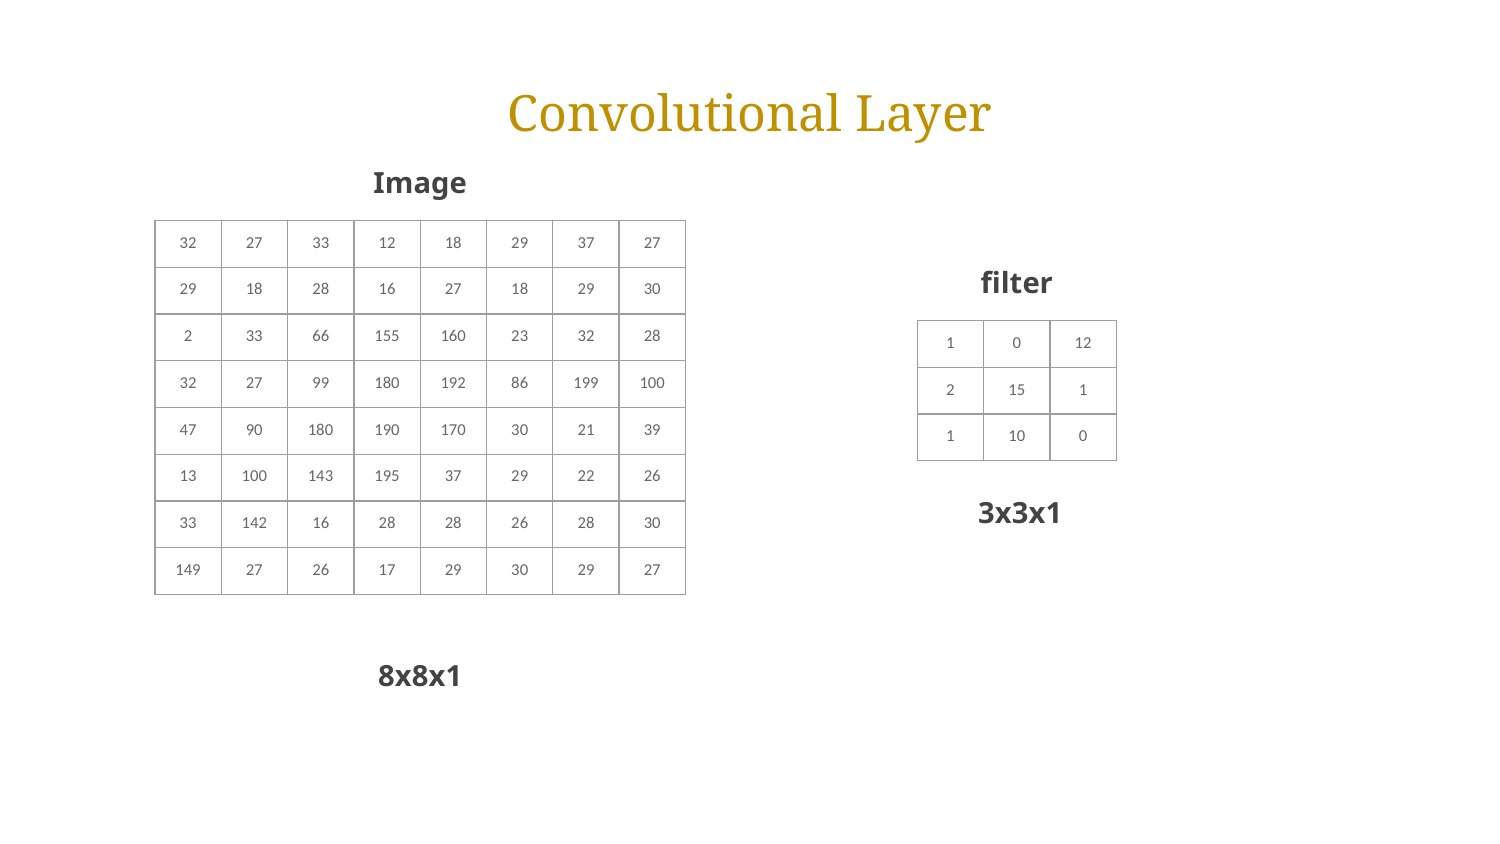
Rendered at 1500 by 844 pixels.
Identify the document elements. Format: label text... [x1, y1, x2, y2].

table_header 12 [1051, 321, 1116, 367]
table_cell 39 [620, 408, 685, 454]
table_cell 47 [156, 408, 221, 454]
table_cell 100 [222, 455, 287, 500]
table_cell 86 [487, 361, 552, 407]
table_cell 195 [355, 455, 420, 500]
table_cell 190 [355, 408, 420, 454]
table_cell 149 [156, 548, 221, 594]
table_cell 28 [620, 315, 685, 360]
table_header 0 [984, 321, 1049, 367]
table_cell 27 [620, 548, 685, 594]
table_cell 22 [553, 455, 618, 500]
table_cell 15 [984, 368, 1049, 413]
table_cell 0 [1051, 415, 1116, 460]
table_cell 29 [421, 548, 486, 594]
table_cell 27 [421, 268, 486, 313]
table_cell 99 [288, 361, 353, 407]
table_cell 28 [288, 268, 353, 313]
table_cell 21 [553, 408, 618, 454]
table_cell 30 [620, 502, 685, 547]
table_cell 29 [553, 268, 618, 313]
table_cell 180 [355, 361, 420, 407]
text_box 3x3x1 [917, 483, 1123, 541]
table_cell 27 [222, 548, 287, 594]
table_cell 199 [553, 361, 618, 407]
table_cell 26 [288, 548, 353, 594]
table_cell 13 [156, 455, 221, 500]
table_cell 26 [487, 502, 552, 547]
table_cell 16 [288, 502, 353, 547]
table_cell 26 [620, 455, 685, 500]
table_header 37 [553, 221, 618, 267]
table_cell 29 [553, 548, 618, 594]
table_cell 30 [487, 408, 552, 454]
text_box 8x8x1 [317, 645, 523, 703]
table_header 27 [222, 221, 287, 267]
table_cell 142 [222, 502, 287, 547]
table_header 33 [288, 221, 353, 267]
table_cell 100 [620, 361, 685, 407]
table_cell 30 [487, 548, 552, 594]
table_cell 33 [156, 502, 221, 547]
table_header 29 [487, 221, 552, 267]
table_cell 29 [487, 455, 552, 500]
table_cell 16 [355, 268, 420, 313]
table_cell 2 [156, 315, 221, 360]
table_cell 28 [355, 502, 420, 547]
table_header 1 [918, 321, 983, 367]
table_cell 10 [984, 415, 1049, 460]
table_cell 32 [156, 361, 221, 407]
table_cell 33 [222, 315, 287, 360]
table_cell 17 [355, 548, 420, 594]
table_cell 1 [1051, 368, 1116, 413]
table_cell 29 [156, 268, 221, 313]
table_cell 1 [918, 415, 983, 460]
table_cell 18 [487, 268, 552, 313]
table_cell 32 [553, 315, 618, 360]
table_cell 23 [487, 315, 552, 360]
table_cell 155 [355, 315, 420, 360]
table_header 18 [421, 221, 486, 267]
text_box filter [914, 253, 1120, 311]
table_cell 180 [288, 408, 353, 454]
table_cell 143 [288, 455, 353, 500]
table_header 27 [620, 221, 685, 267]
table_cell 2 [918, 368, 983, 413]
table_cell 160 [421, 315, 486, 360]
table_cell 28 [553, 502, 618, 547]
text_box Convolutional Layer [154, 59, 1346, 154]
table_cell 37 [421, 455, 486, 500]
table_cell 66 [288, 315, 353, 360]
table_header 32 [156, 221, 221, 267]
table_header 12 [355, 221, 420, 267]
table_cell 30 [620, 268, 685, 313]
table_cell 27 [222, 361, 287, 407]
table_cell 18 [222, 268, 287, 313]
table_cell 192 [421, 361, 486, 407]
text_box Image [317, 153, 523, 211]
table_cell 28 [421, 502, 486, 547]
table_cell 90 [222, 408, 287, 454]
table_cell 170 [421, 408, 486, 454]
